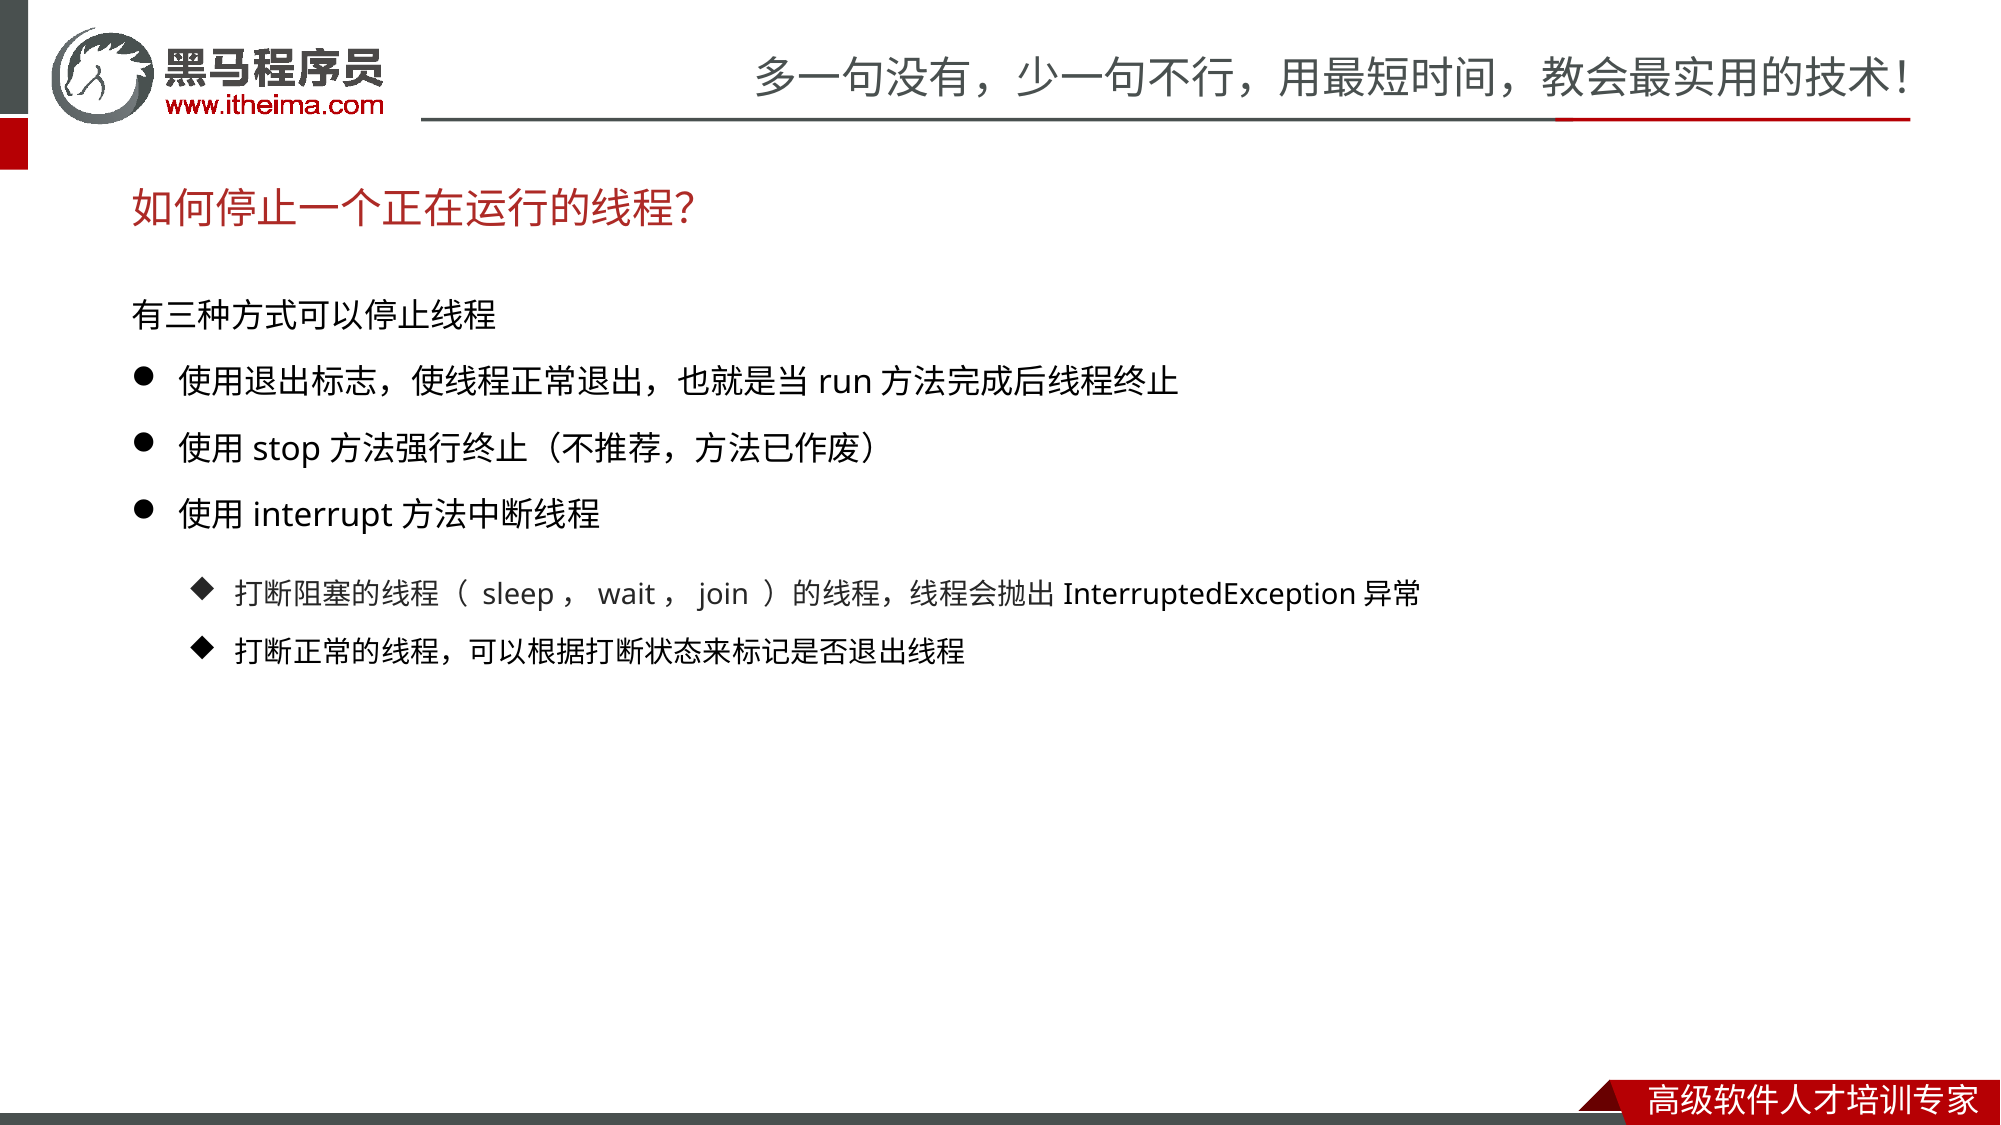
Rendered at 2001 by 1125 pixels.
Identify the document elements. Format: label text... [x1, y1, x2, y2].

title 如何停止一个正在运行的线程？ [116, 164, 1872, 250]
picture [50, 26, 384, 125]
text_box 打断阻塞的线程（ sleep，wait，join ）的线程，线程会抛出InterruptedException异常 打断正常的线程，可以根据打断状态来标记是否退出线程 [173, 550, 1929, 746]
list 有三种方式可以停止线程 使用退出标志，使线程正常退出，也就是当run方法完成后线程终止 使用stop方法强行终止（不推荐，方法已作废） 使用interrupt方法中断线程 [116, 266, 1872, 766]
